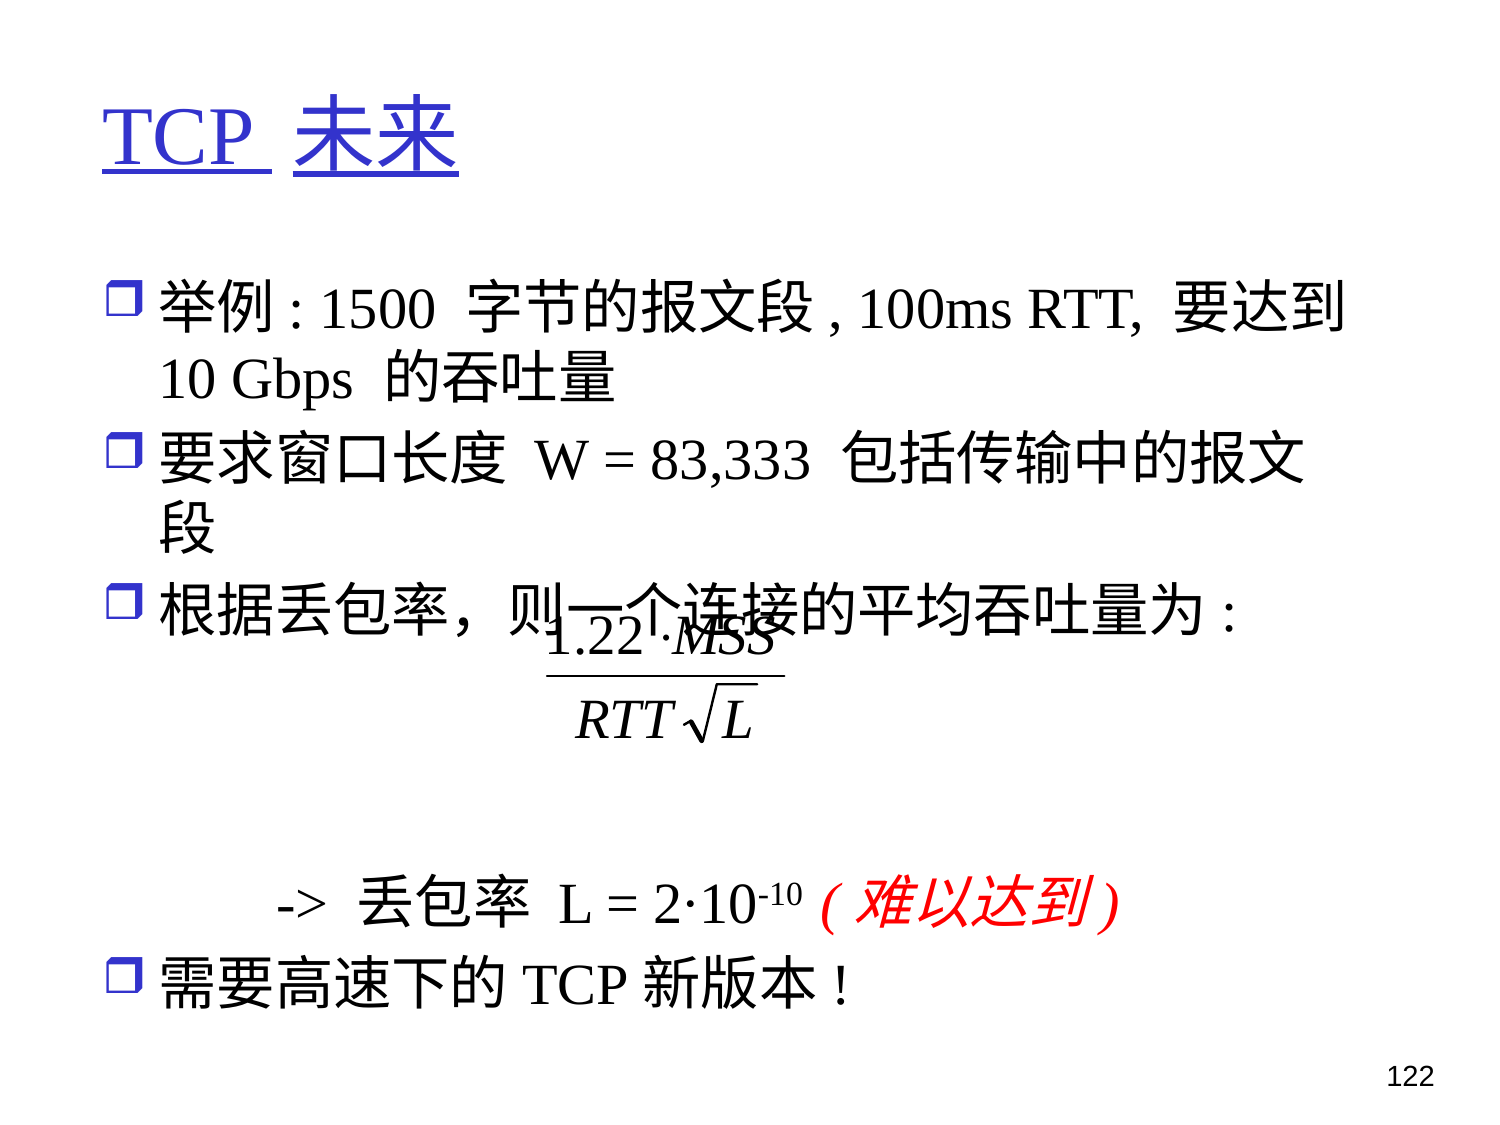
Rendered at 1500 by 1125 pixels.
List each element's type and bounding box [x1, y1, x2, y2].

text_box [87, 262, 1363, 1025]
text_box [87, 37, 1363, 225]
slide_number [1339, 1050, 1450, 1125]
